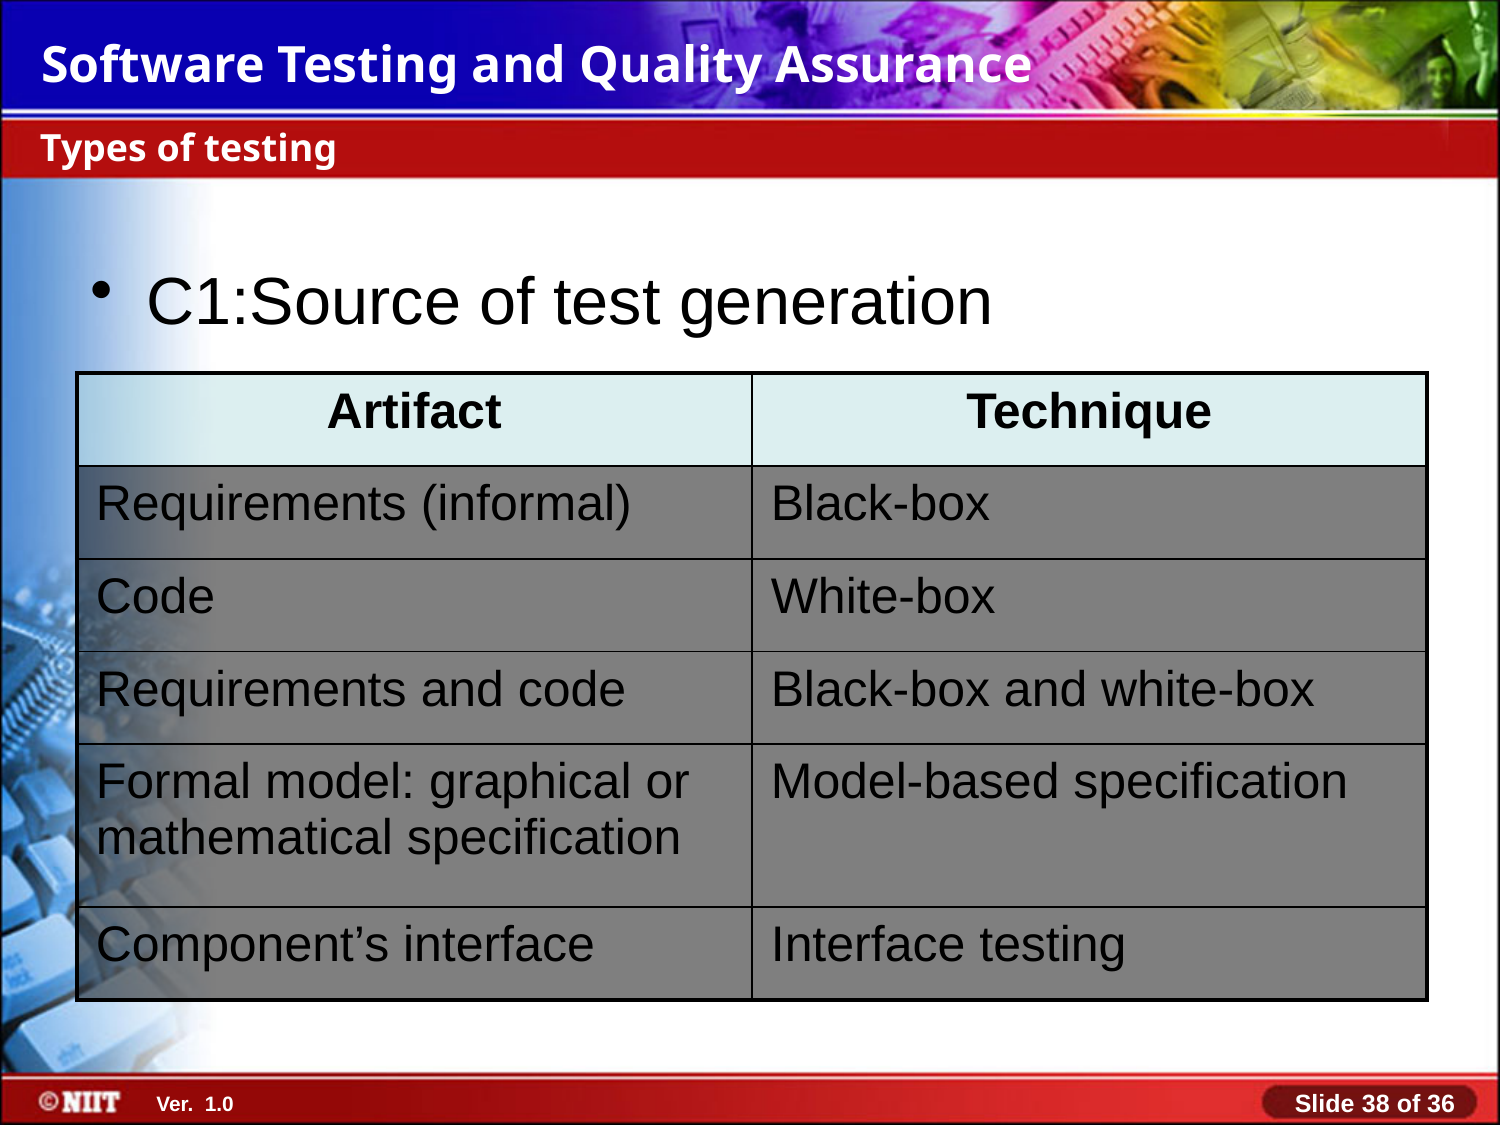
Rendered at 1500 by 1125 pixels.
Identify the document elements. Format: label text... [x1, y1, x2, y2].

table_cell Model-based specification [753, 745, 1425, 906]
table_header Technique [753, 375, 1425, 465]
table_cell Code [79, 560, 751, 651]
list C1:Source of test generation [74, 249, 1426, 371]
table_cell Formal model: graphical or mathematical specification [79, 745, 751, 906]
table_cell Black-box and white-box [753, 652, 1425, 743]
table_cell White-box [753, 560, 1425, 651]
table_cell Requirements (informal) [79, 467, 751, 558]
text_box Types of testing [25, 116, 1050, 177]
table_cell Requirements and code [79, 652, 751, 743]
table_cell Black-box [753, 467, 1425, 558]
table_header Artifact [79, 375, 751, 465]
table_cell Component’s interface [79, 908, 751, 998]
table_cell Interface testing [753, 908, 1425, 998]
picture [0, 0, 1500, 1125]
